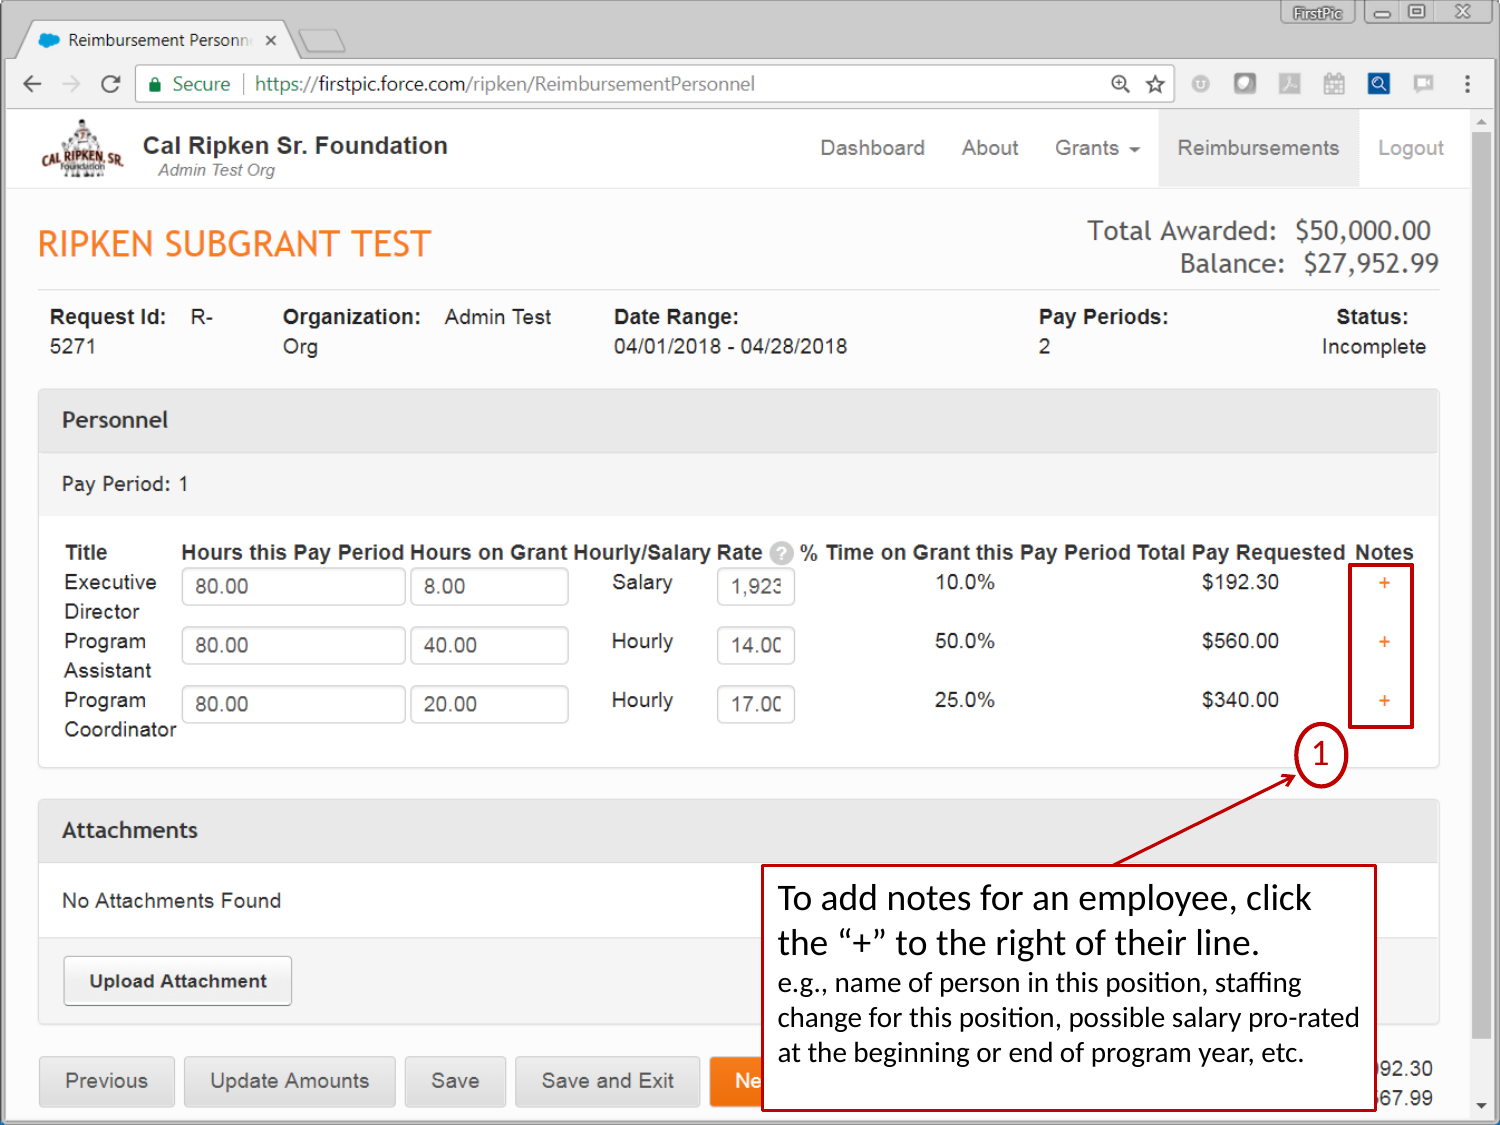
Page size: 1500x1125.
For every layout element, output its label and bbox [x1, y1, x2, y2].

text_box [1112, 774, 1297, 866]
picture [0, 0, 1500, 1125]
